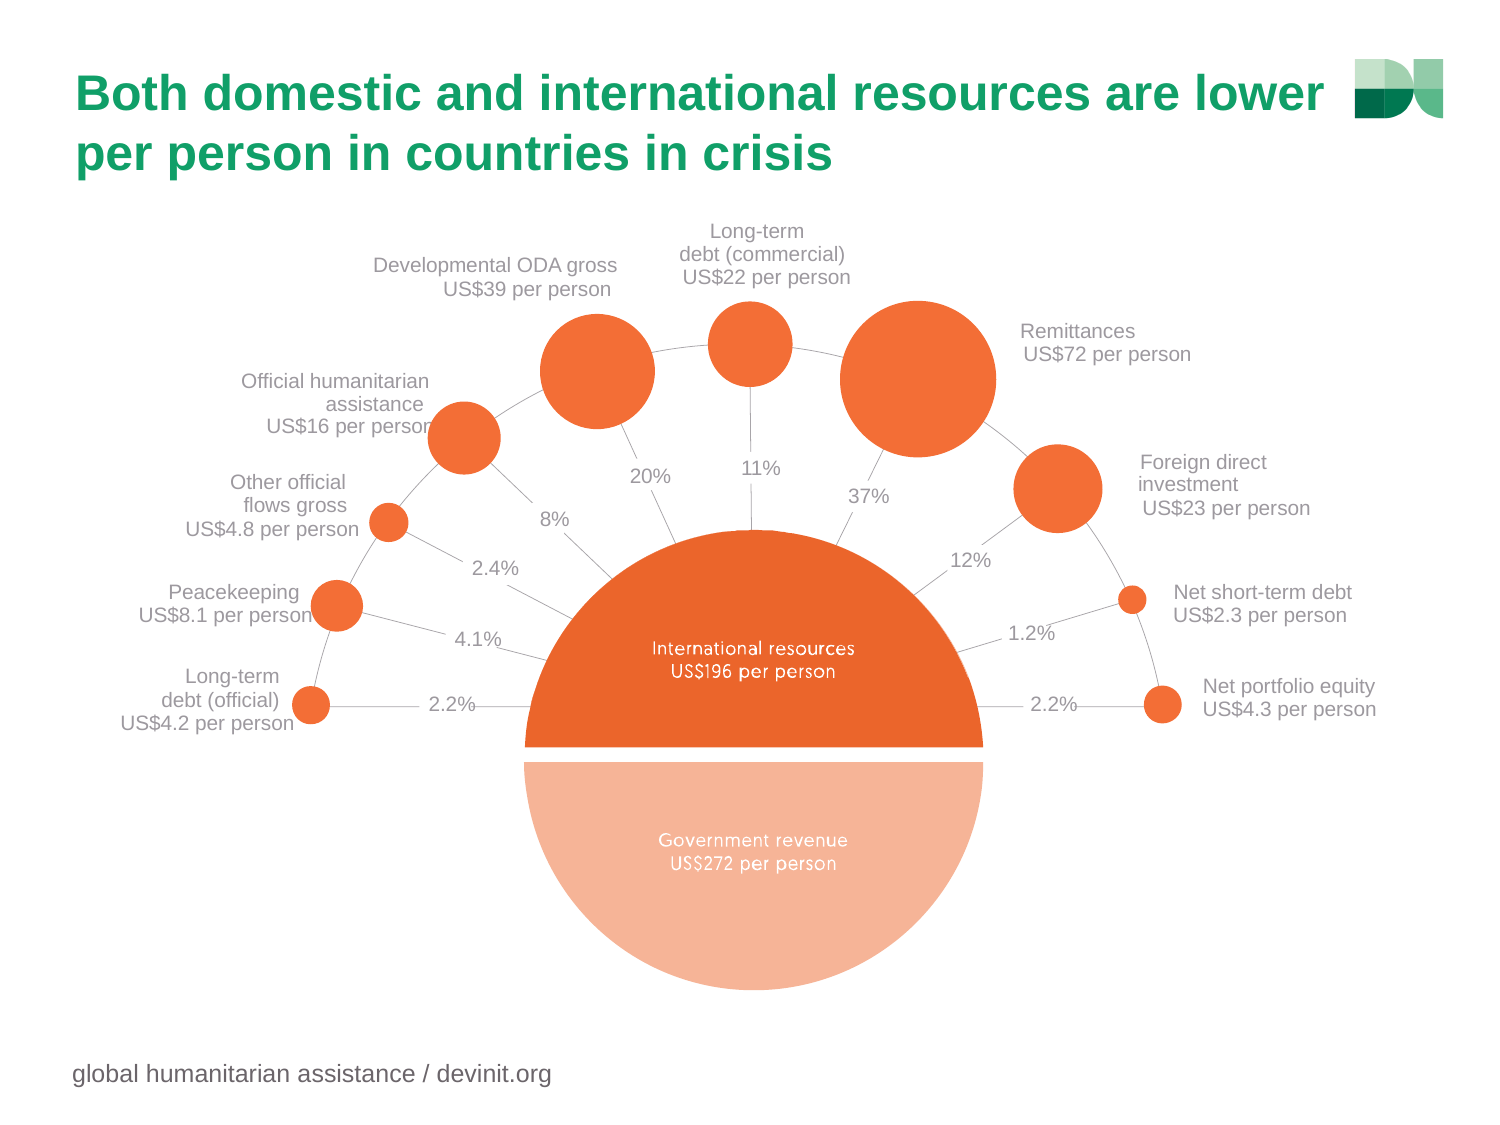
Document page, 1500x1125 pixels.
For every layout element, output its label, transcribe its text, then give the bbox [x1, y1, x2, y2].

footer global humanitarian assistance / devinit.org [57, 1042, 1156, 1103]
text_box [108, 217, 1389, 991]
picture [1354, 59, 1444, 119]
title Both domestic and international resources are lower per person in countries in crisis [75, 60, 1339, 202]
